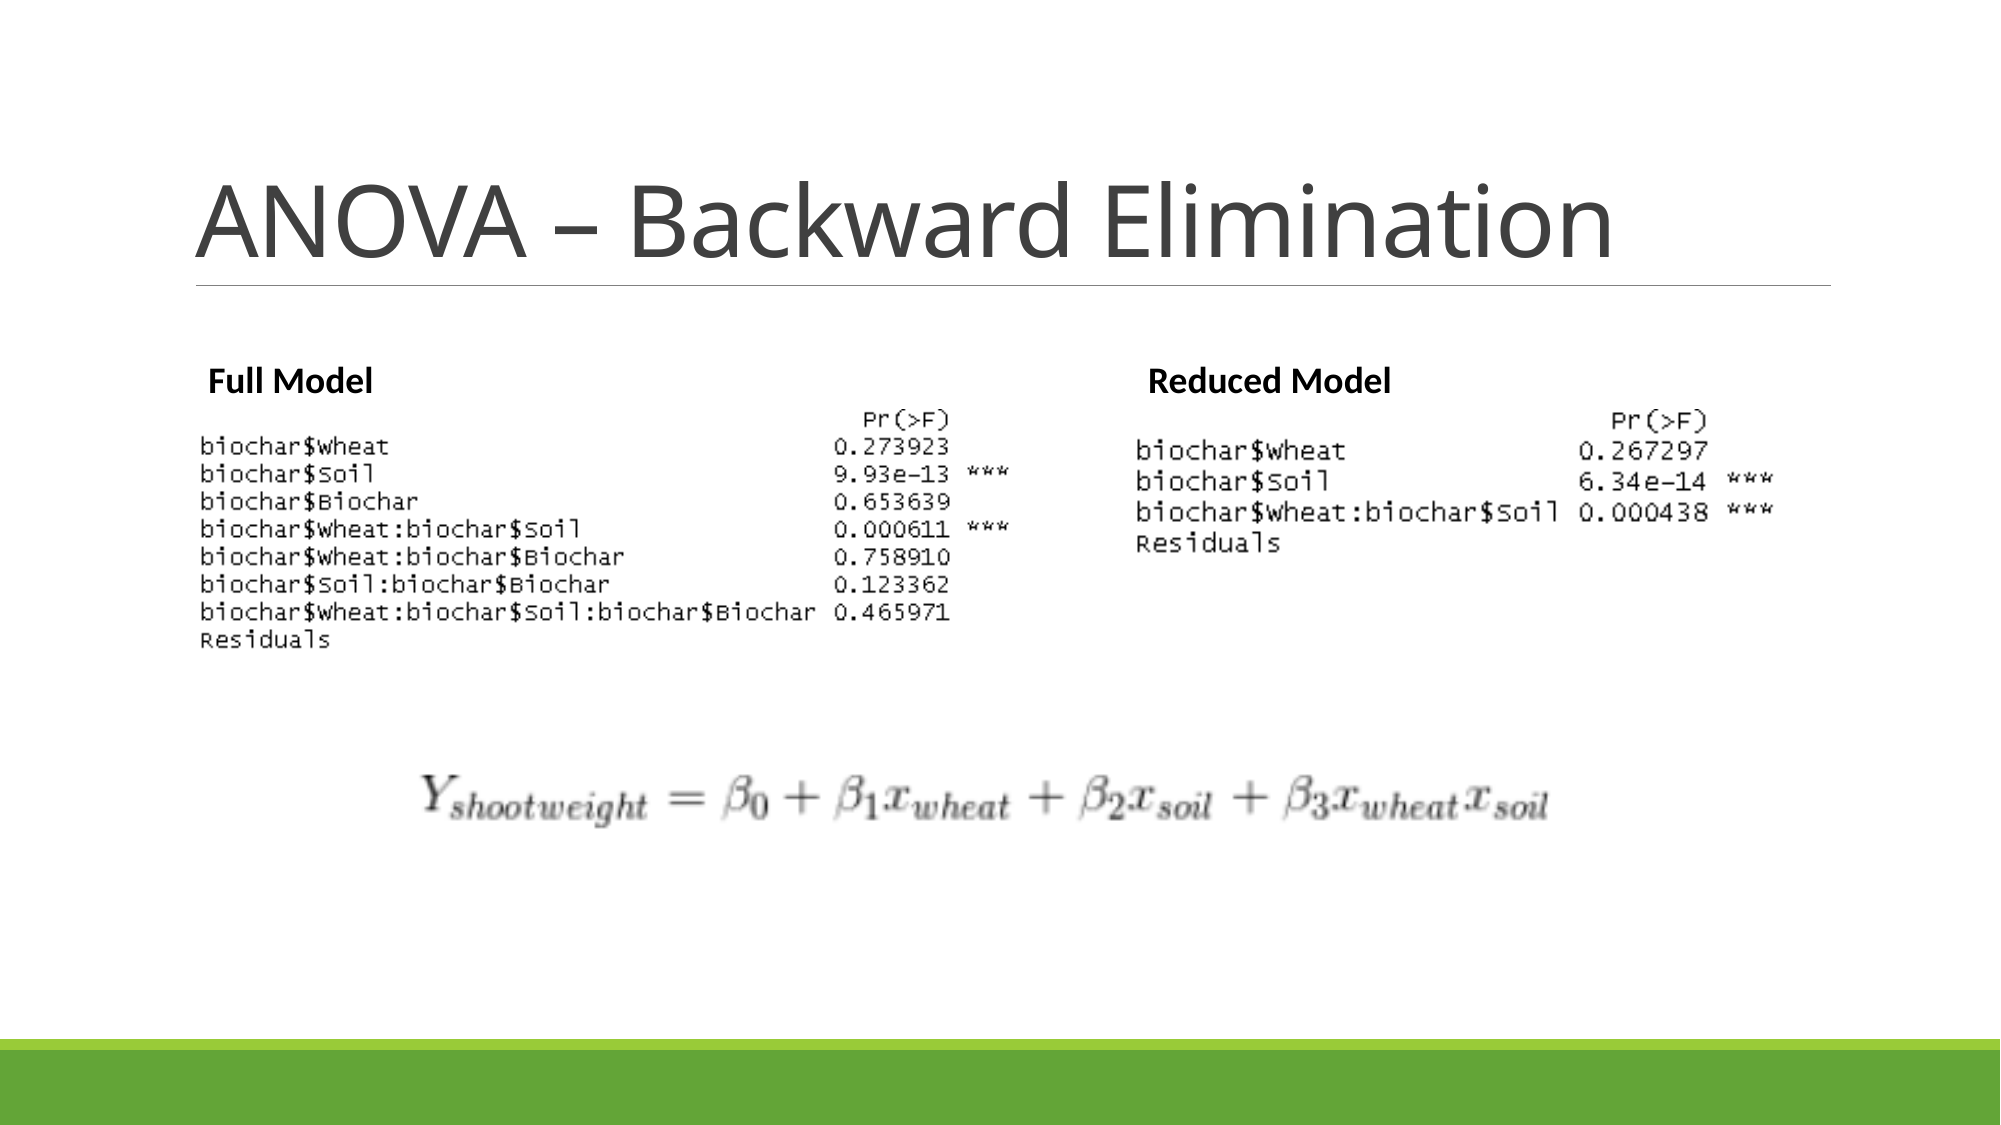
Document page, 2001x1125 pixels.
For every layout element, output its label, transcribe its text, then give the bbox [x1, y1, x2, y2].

text_box Reduced Model [1133, 348, 1408, 407]
picture [389, 731, 1596, 871]
text_box Full Model [193, 348, 870, 407]
picture [192, 408, 1052, 664]
title ANOVA – Backward Elimination [180, 47, 1830, 285]
picture [1131, 408, 1890, 568]
